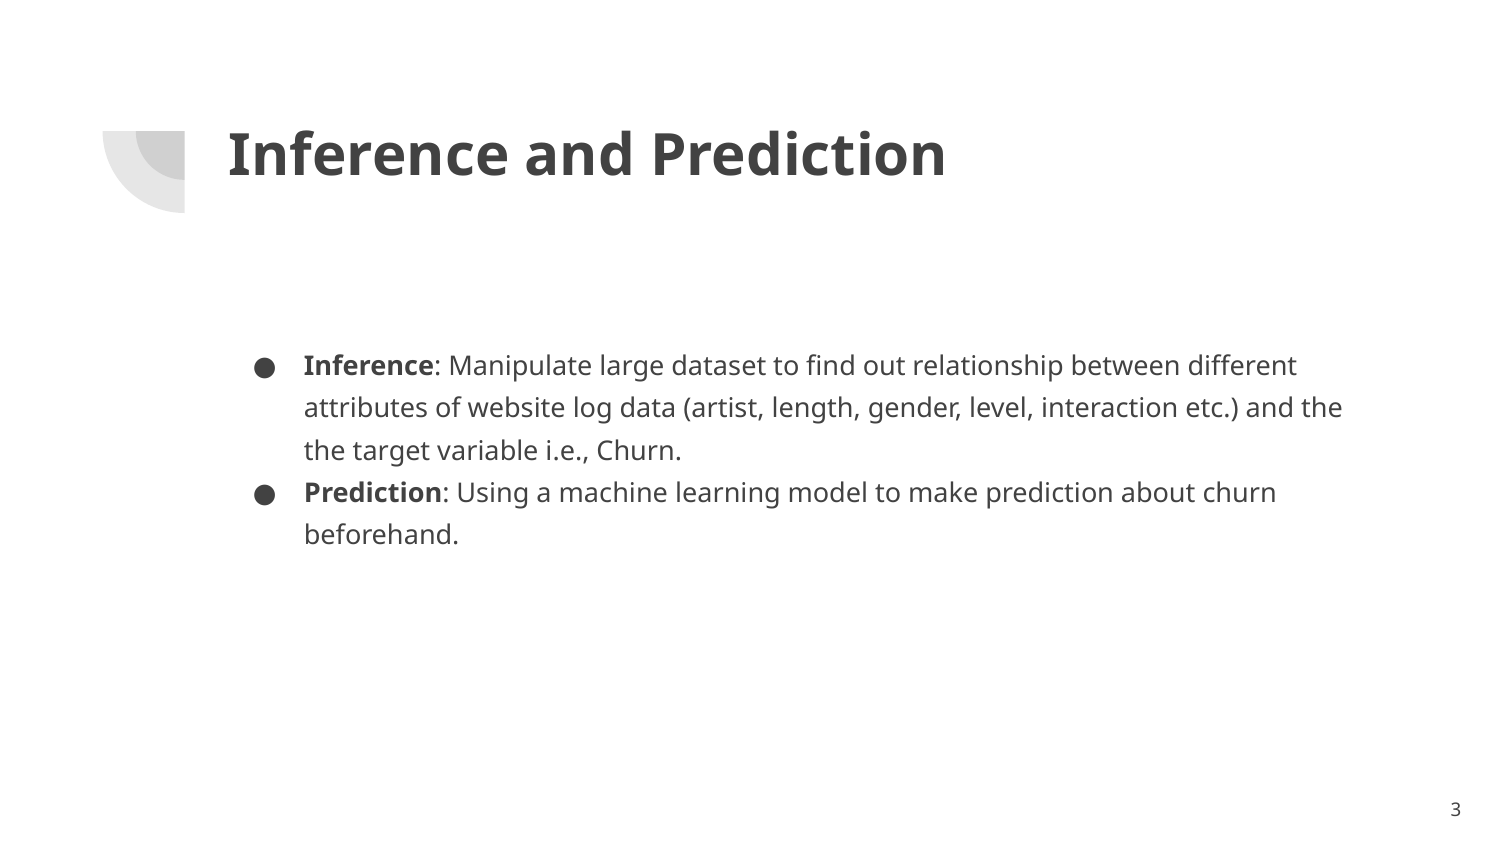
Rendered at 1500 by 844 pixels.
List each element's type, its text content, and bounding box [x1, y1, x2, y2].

list Inference: Manipulate large dataset to find out relationship between different attributes of website log data (artist, length, gender, level, interaction etc.) and the the target variable i.e., Churn. Prediction: Using a machine learning model to make prediction about churn beforehand. [213, 326, 1368, 744]
slide_number ‹#› [1386, 777, 1477, 842]
title Inference and Prediction [213, 98, 1368, 263]
